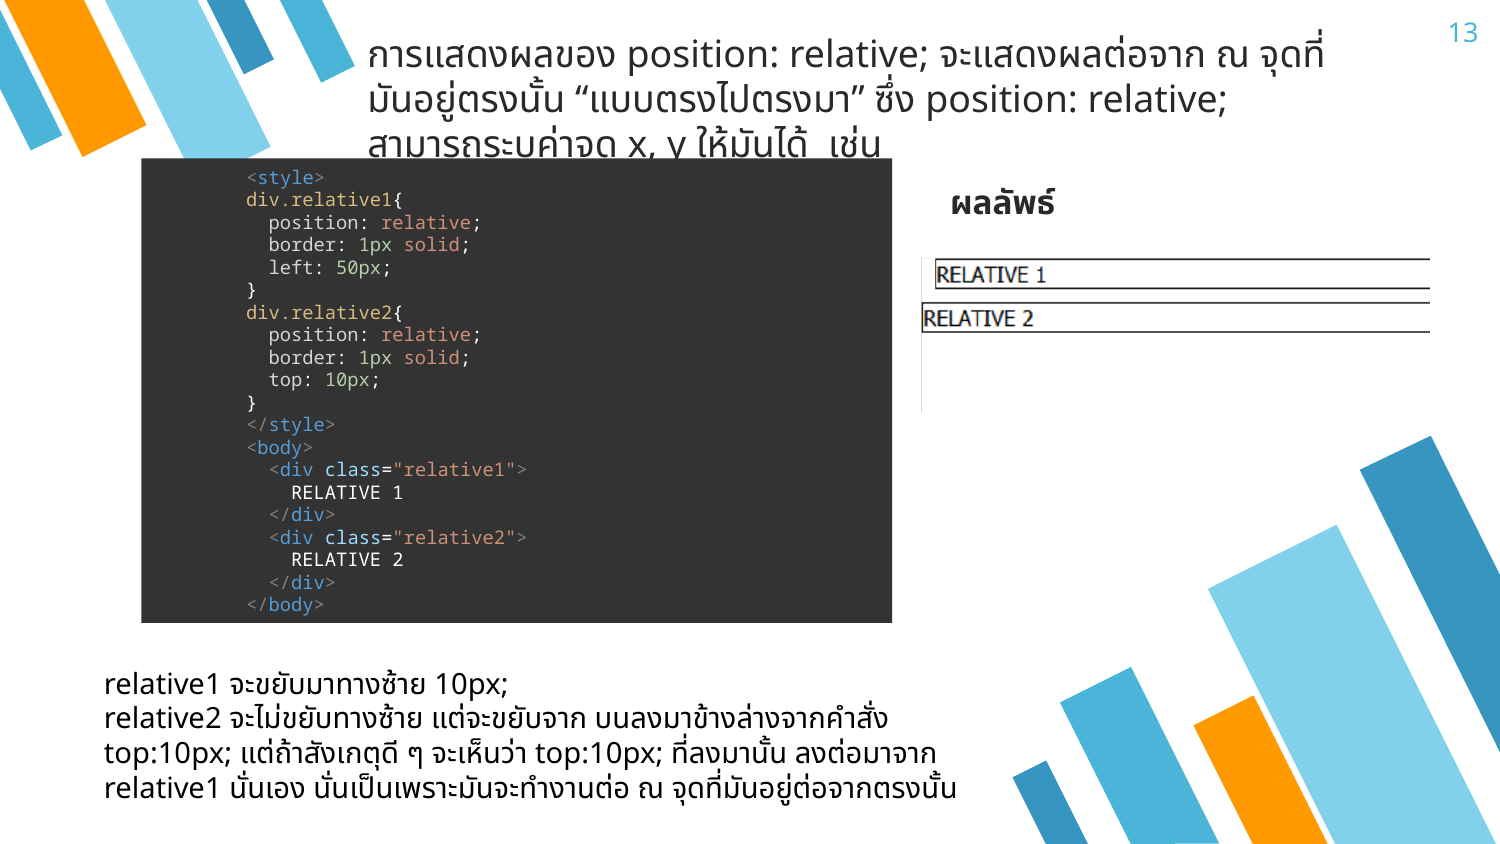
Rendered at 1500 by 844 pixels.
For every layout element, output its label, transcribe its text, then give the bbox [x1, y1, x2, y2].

text_box การแสดงผลของ position: relative; จะแสดงผลต่อจาก ณ จุดที่มันอยู่ตรงนั้น “แบบตรงไปตรงมา” ซึ่ง position: relative; สามารถระบุค่าจุด x, y ให้มันได้ เช่น [352, 22, 1365, 173]
text_box relative1 จะขยับมาทางซ้าย 10px; relative2 จะไม่ขยับทางซ้าย แต่จะขยับจาก บนลงมาข้างล่างจากคำสั่ง top:10px; แต่ถ้าสังเกตุดี ๆ จะเห็นว่า top:10px; ที่ลงมานั้น ลงต่อมาจาก relative1 นั่นเอง นั่นเป็นเพราะมันจะทำงานต่อ ณ จุดที่มันอยู่ต่อจากตรงนั้น [89, 657, 1025, 813]
slide_number 13 [1403, 0, 1494, 65]
picture [894, 229, 1489, 423]
text_box <style> div.relative1{ position: relative; border: 1px solid; left: 50px; } div.relative2{ position: relative; border: 1px solid; top: 10px; } </style> <body> <div class="relative1"> RELATIVE 1 </div> <div class="relative2"> RELATIVE 2 </div> </body> [141, 158, 893, 623]
text_box ผลลัพธ์ [935, 174, 1079, 228]
